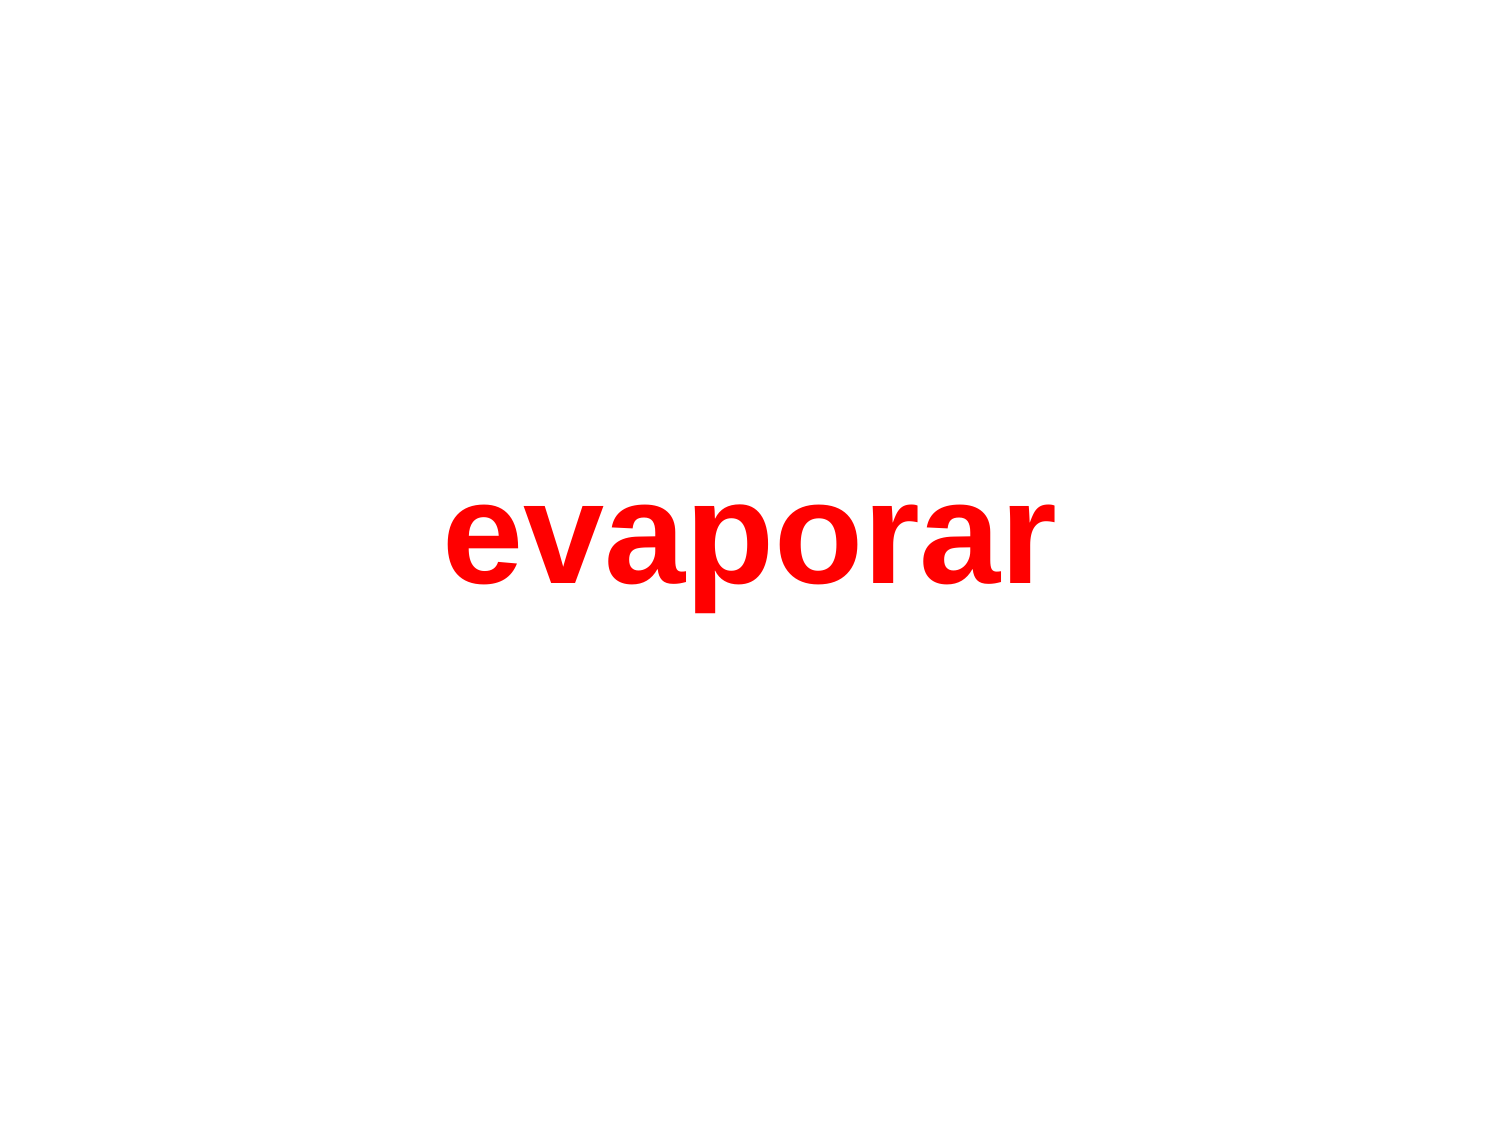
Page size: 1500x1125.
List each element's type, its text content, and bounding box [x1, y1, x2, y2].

title evaporar [112, 349, 1388, 591]
